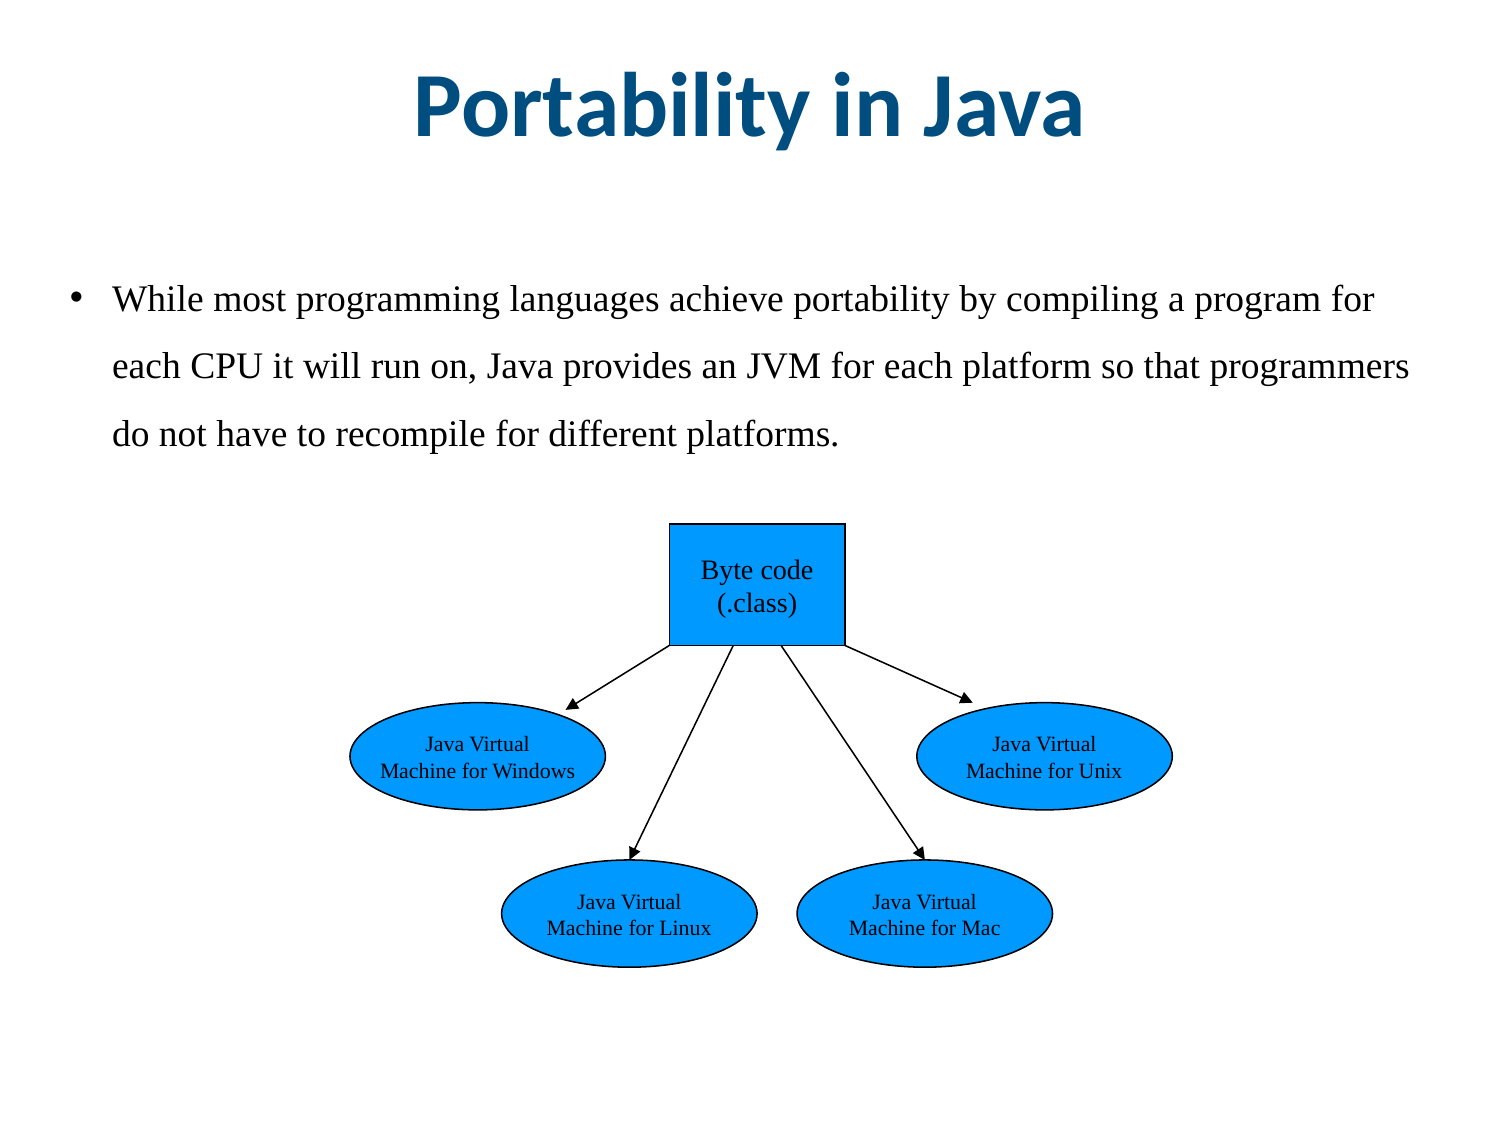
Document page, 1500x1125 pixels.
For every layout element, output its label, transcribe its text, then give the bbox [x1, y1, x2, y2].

text_box While most programming languages achieve portability by compiling a program for each CPU it will run on, Java provides an JVM for each platform so that programmers do not have to recompile for different platforms. [55, 243, 1445, 461]
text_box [349, 523, 1173, 968]
title Portability in Java [75, 24, 1425, 175]
